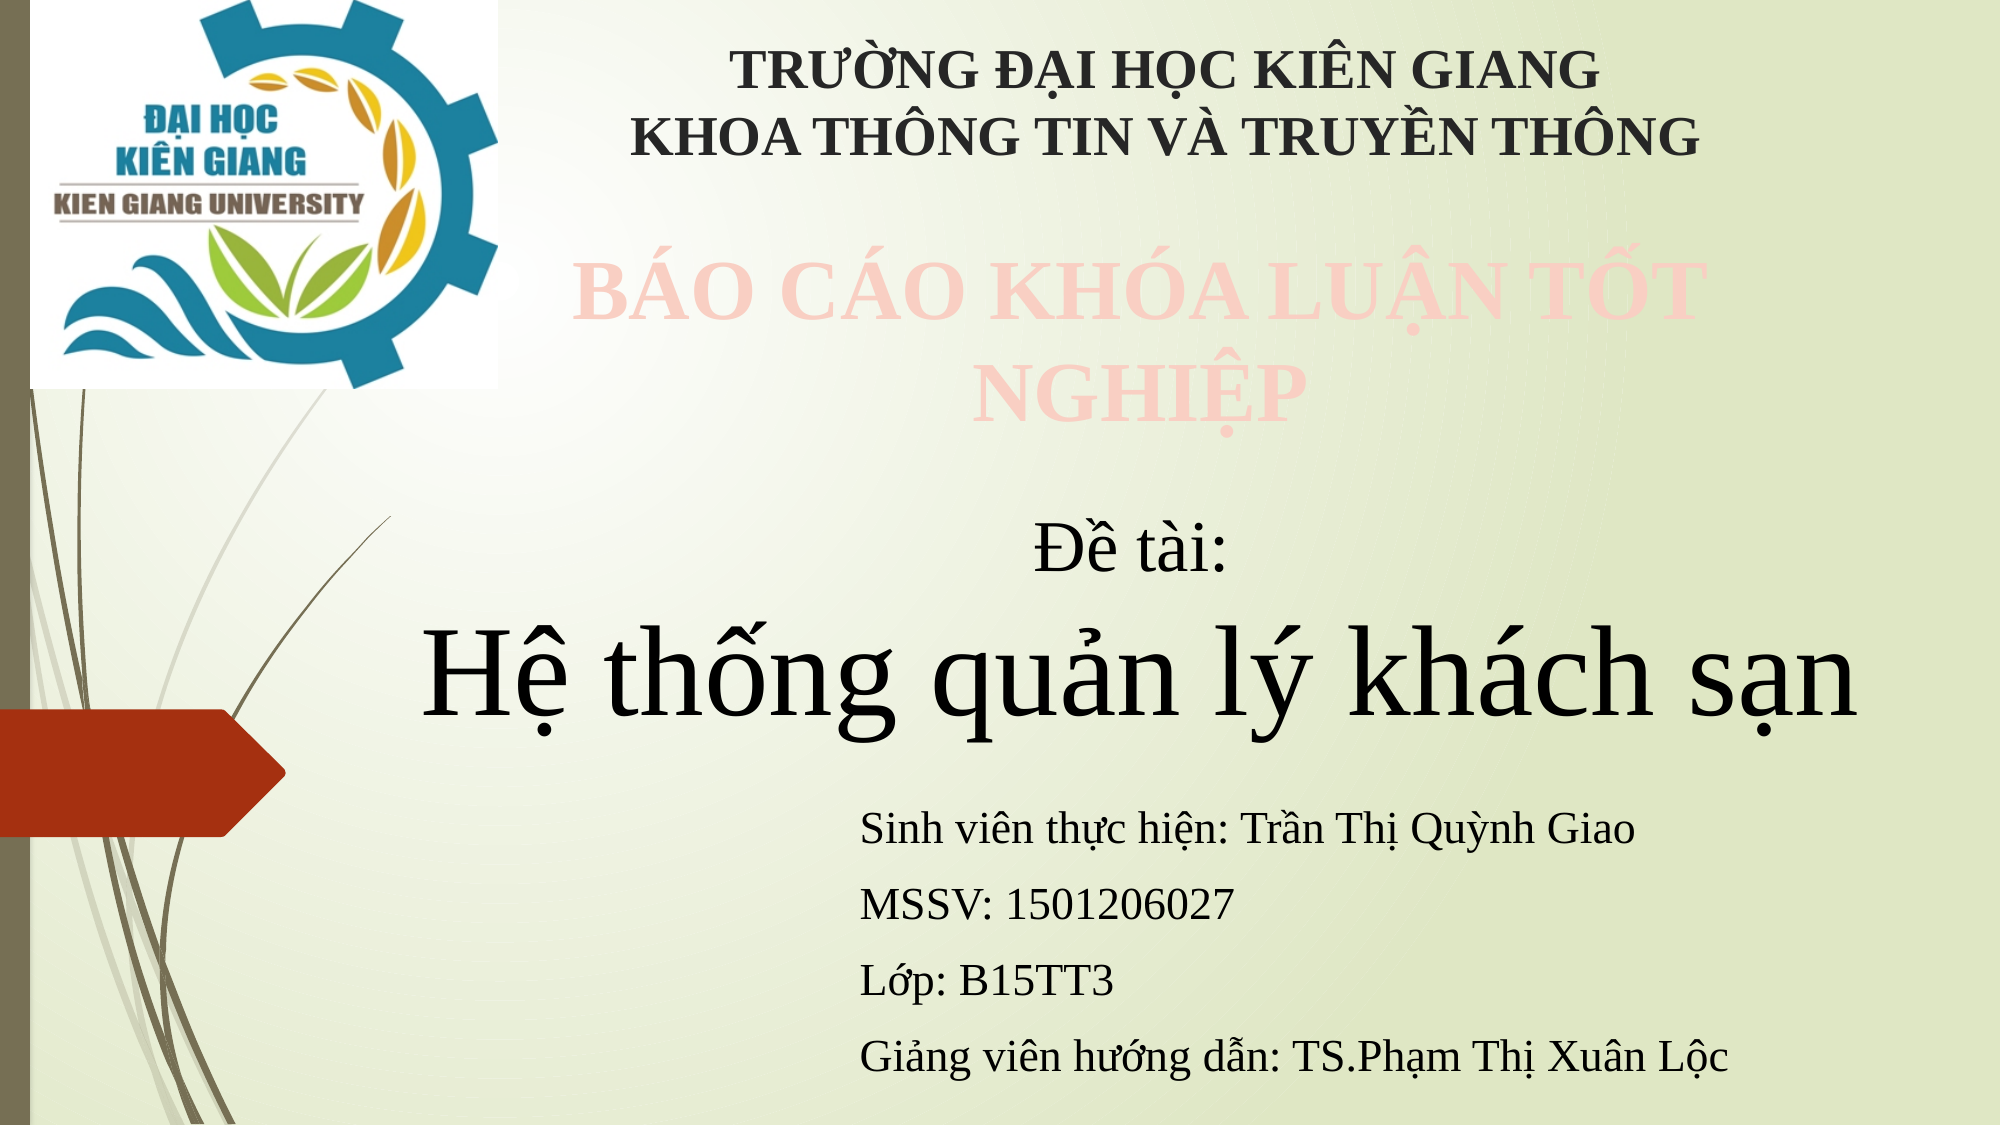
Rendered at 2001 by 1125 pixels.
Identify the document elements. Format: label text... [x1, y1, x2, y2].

text_box TRƯỜNG ĐẠI HỌC KIÊN GIANG KHOA THÔNG TIN VÀ TRUYỀN THÔNG [501, 6, 1897, 175]
title BÁO CÁO KHÓA LUẬN TỐT NGHIỆP Đề tài: Hệ thống quản lý khách sạn [384, 199, 1897, 749]
picture [30, 0, 498, 389]
subtitle Sinh viên thực hiện: Trần Thị Quỳnh Giao MSSV: 1501206027 Lớp: B15TT3 Giảng viên hướng dẫn: TS.Phạm Thị Xuân Lộc [844, 790, 1759, 1107]
